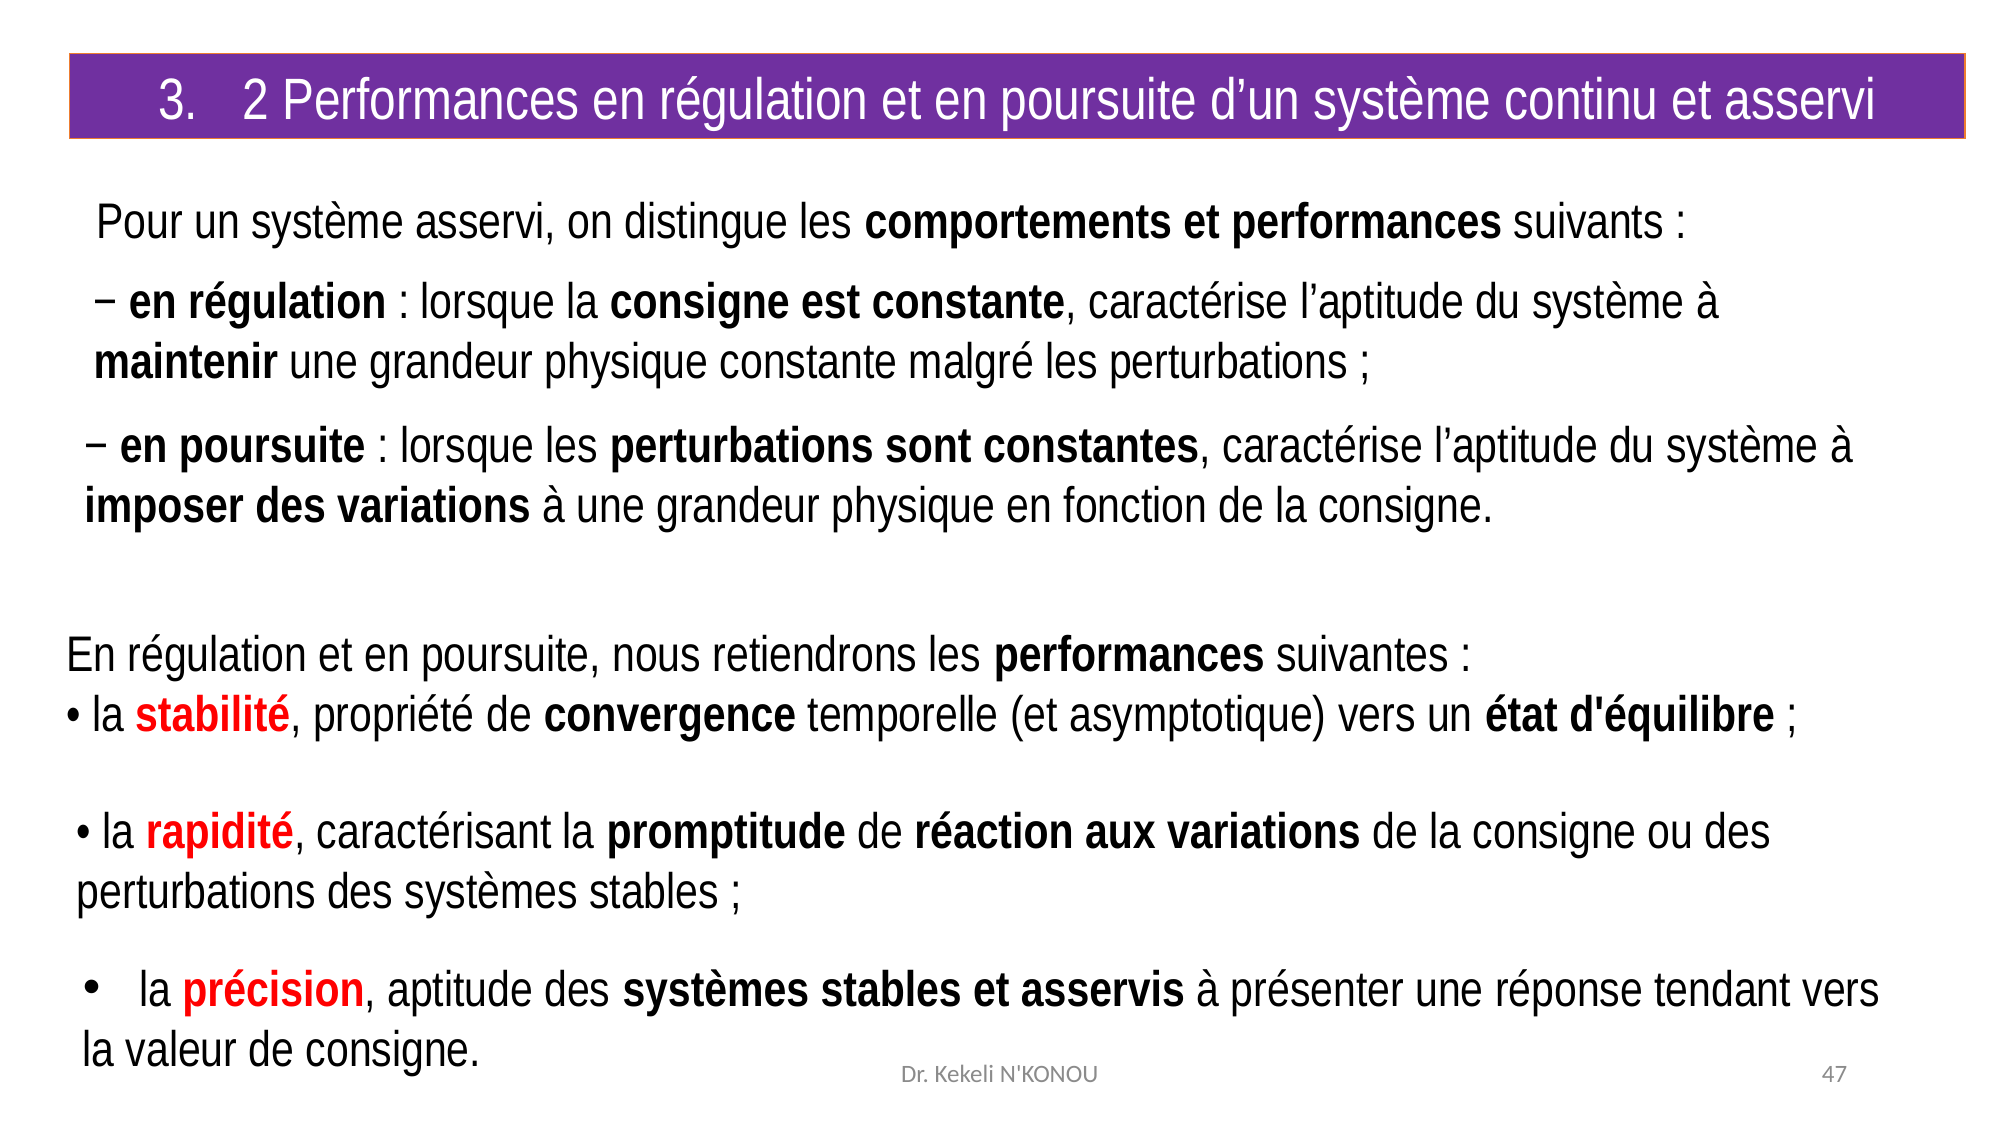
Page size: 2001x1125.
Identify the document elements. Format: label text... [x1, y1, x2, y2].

slide_number 47 [1412, 1042, 1863, 1103]
text_box • la rapidité, caractérisant la promptitude de réaction aux variations de la consigne ou des perturbations des systèmes stables ; [62, 791, 1900, 926]
text_box − en poursuite : lorsque les perturbations sont constantes, caractérise l’aptitude du système à imposer des variations à une grandeur physique en fonction de la consigne. [69, 404, 1958, 540]
text_box Pour un système asservi, on distingue les comportements et performances suivants : [81, 180, 1809, 256]
text_box la précision, aptitude des systèmes stables et asservis à présenter une réponse tendant vers la valeur de consigne. [68, 948, 1914, 1084]
footer Dr. Kekeli N'KONOU [662, 1042, 1338, 1103]
text_box − en régulation : lorsque la consigne est constante, caractérise l’aptitude du système à maintenir une grandeur physique constante malgré les perturbations ; [78, 260, 1926, 396]
text_box En régulation et en poursuite, nous retiendrons les performances suivantes : • la stabilité, propriété de convergence temporelle (et asymptotique) vers un état d'équilibre ; [51, 613, 1911, 749]
text_box 2 Performances en régulation et en poursuite d’un système continu et asservi [69, 53, 1966, 139]
